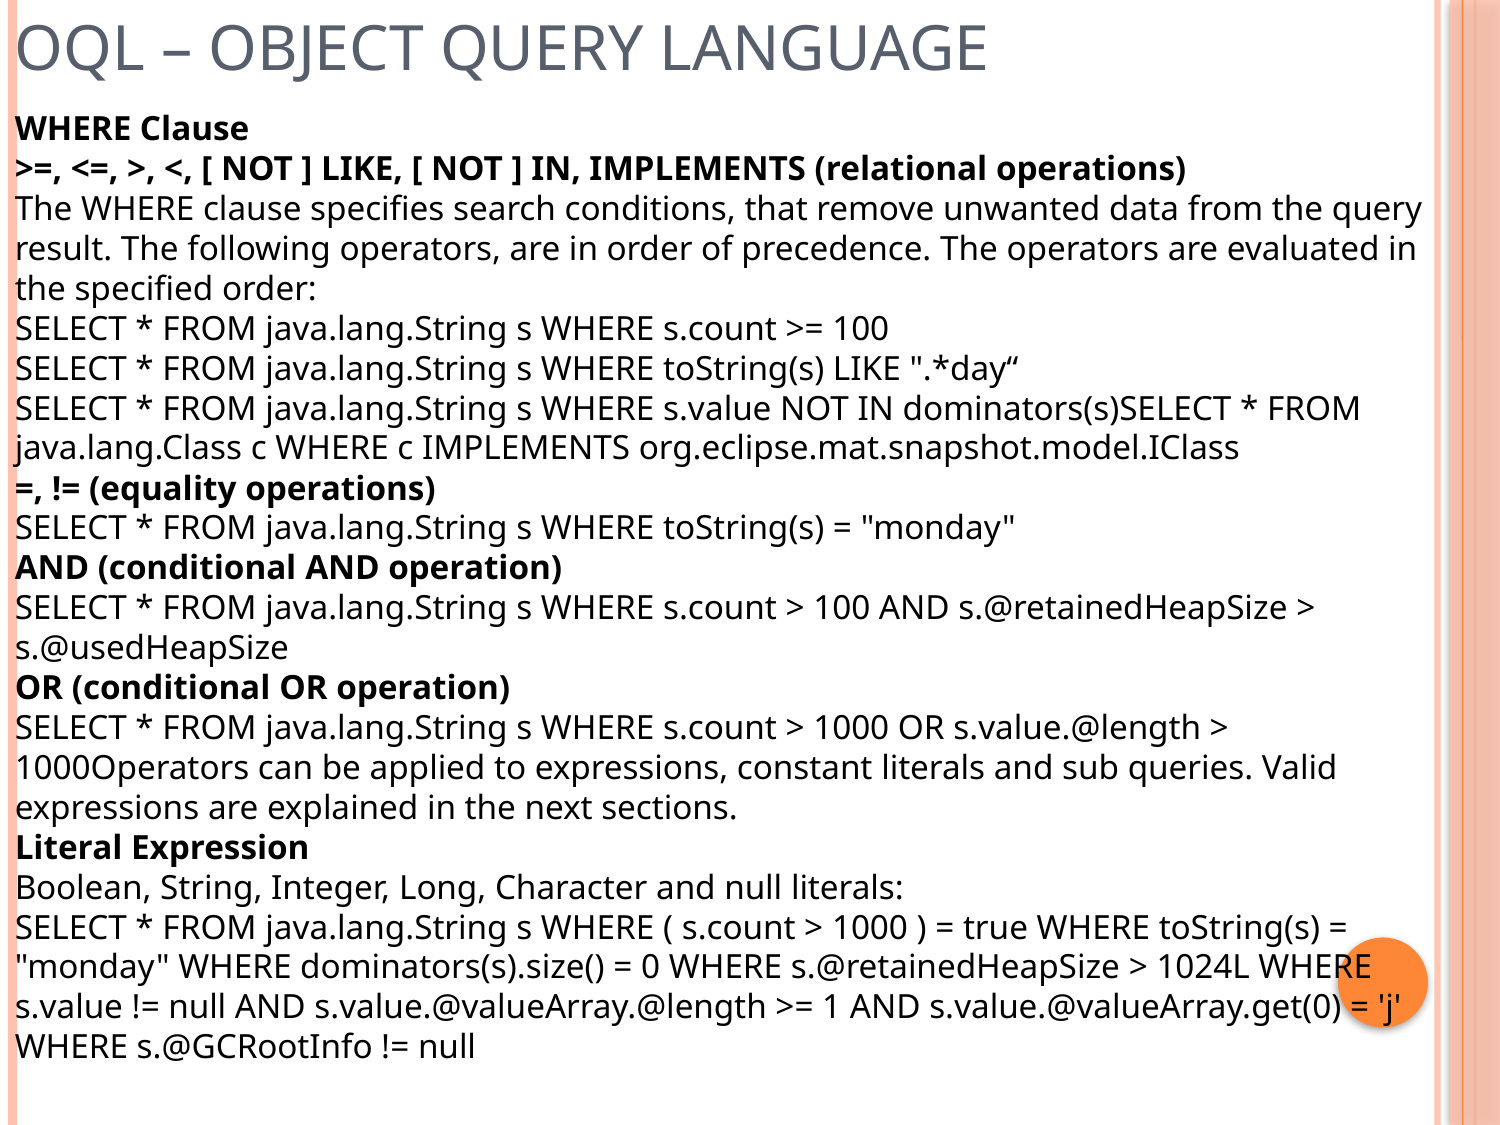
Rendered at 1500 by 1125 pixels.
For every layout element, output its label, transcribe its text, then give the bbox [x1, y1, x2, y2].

title OQL – Object Query Language [0, 0, 1413, 91]
text_box WHERE Clause >=, <=, >, <, [ NOT ] LIKE, [ NOT ] IN, IMPLEMENTS (relational operations) The WHERE clause specifies search conditions, that remove unwanted data from the query result. The following operators, are in order of precedence. The operators are evaluated in the specified order: SELECT * FROM java.lang.String s WHERE s.count >= 100 SELECT * FROM java.lang.String s WHERE toString(s) LIKE ".*day“ SELECT * FROM java.lang.String s WHERE s.value NOT IN dominators(s)SELECT * FROM java.lang.Class c WHERE c IMPLEMENTS org.eclipse.mat.snapshot.model.IClass =, != (equality operations) SELECT * FROM java.lang.String s WHERE toString(s) = "monday" AND (conditional AND operation) SELECT * FROM java.lang.String s WHERE s.count > 100 AND s.@retainedHeapSize > s.@usedHeapSize OR (conditional OR operation) SELECT * FROM java.lang.String s WHERE s.count > 1000 OR s.value.@length > 1000Operators can be applied to expressions, constant literals and sub queries. Valid expressions are explained in the next sections. Literal Expression Boolean, String, Integer, Long, Character and null literals: SELECT * FROM java.lang.String s WHERE ( s.count > 1000 ) = true WHERE toString(s) = "monday" WHERE dominators(s).size() = 0 WHERE s.@retainedHeapSize > 1024L WHERE s.value != null AND s.value.@valueArray.@length >= 1 AND s.value.@valueArray.get(0) = 'j' WHERE s.@GCRootInfo != null [0, 99, 1450, 1100]
